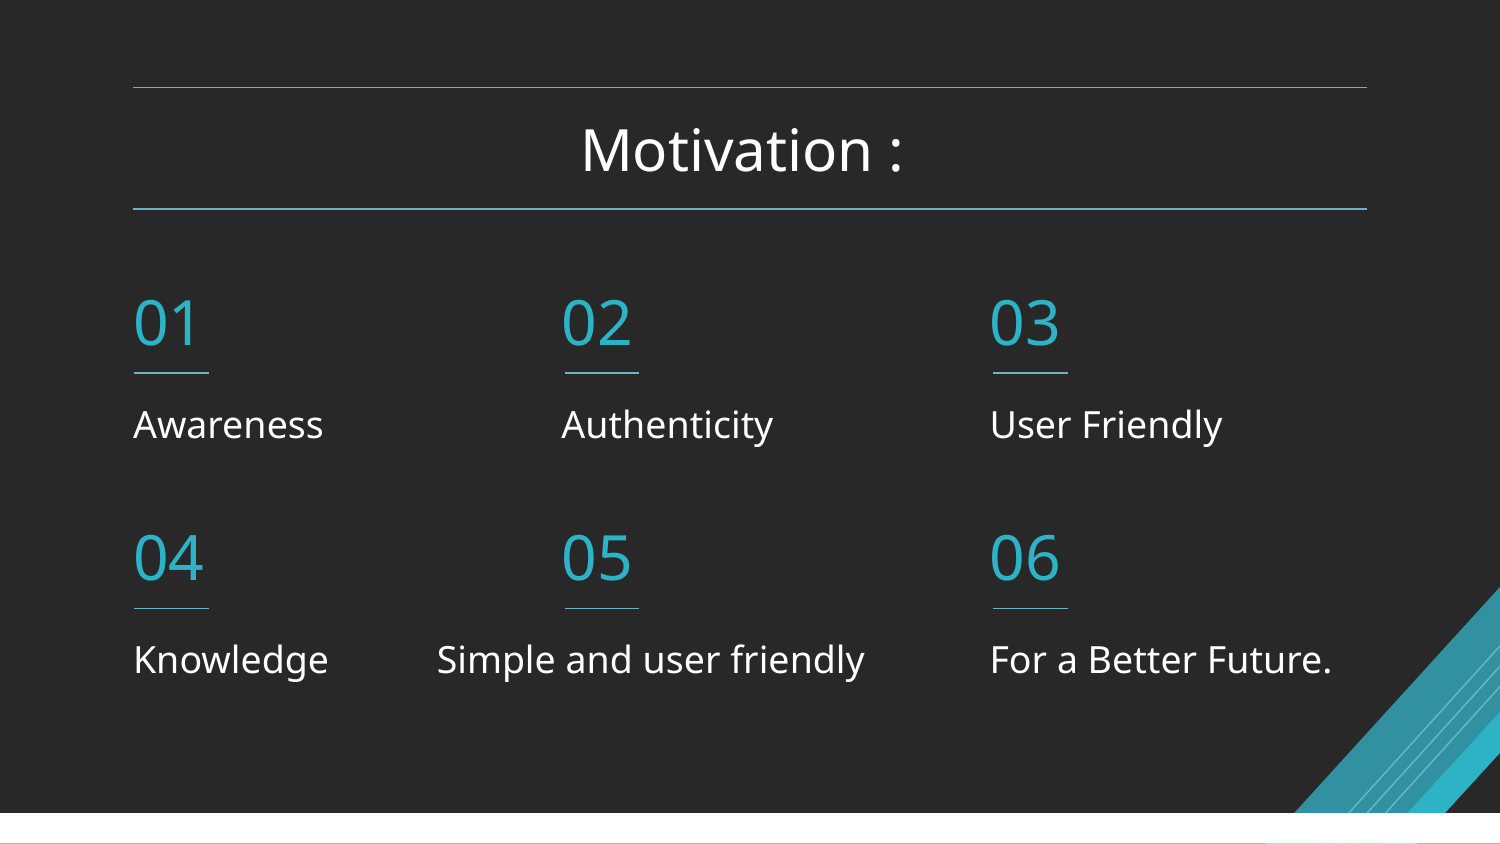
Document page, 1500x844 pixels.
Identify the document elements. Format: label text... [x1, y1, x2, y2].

title Motivation : [118, 98, 1382, 192]
title 05 [546, 525, 667, 587]
subtitle For a Better Future. [974, 621, 1382, 743]
subtitle Simple and user friendly [421, 621, 907, 844]
title 04 [118, 525, 239, 587]
subtitle Knowledge [118, 621, 421, 743]
subtitle User Friendly [974, 385, 1382, 508]
title 06 [974, 525, 1096, 587]
title 01 [118, 289, 239, 351]
subtitle Awareness [118, 385, 526, 508]
title 02 [546, 289, 667, 351]
title 03 [974, 289, 1096, 351]
subtitle Authenticity [546, 385, 954, 508]
